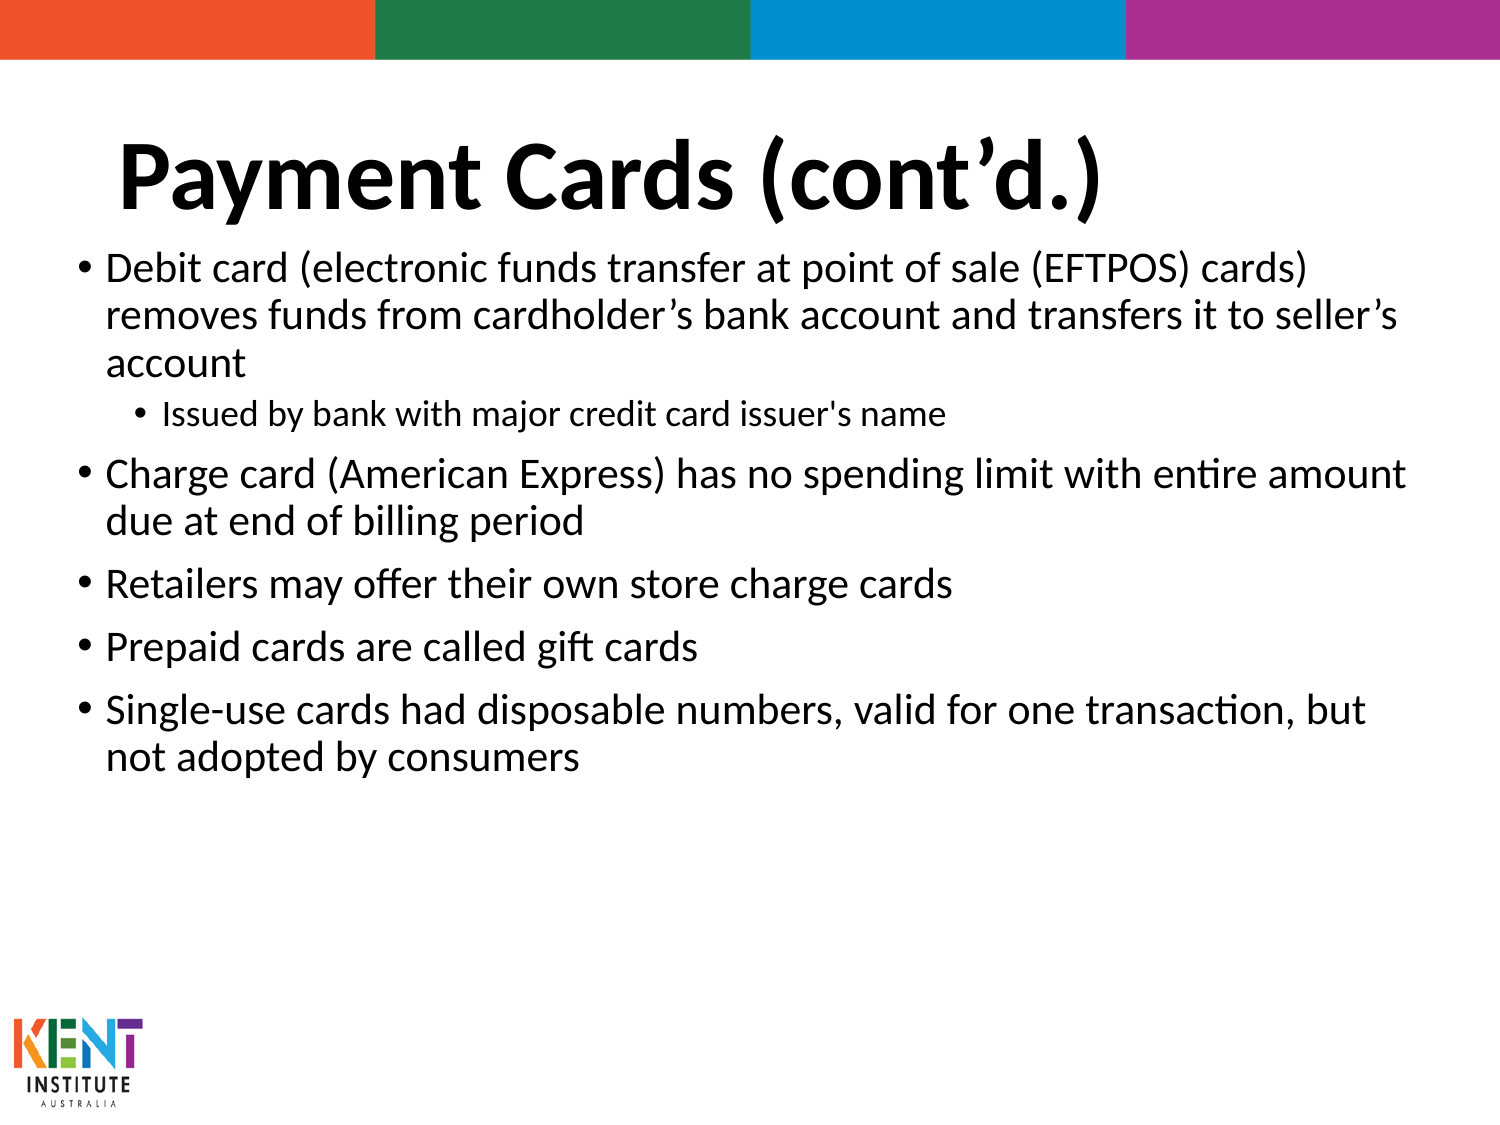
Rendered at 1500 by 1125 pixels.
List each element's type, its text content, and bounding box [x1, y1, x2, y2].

title Payment Cards (cont’d.) [103, 68, 1397, 237]
picture [0, 0, 750, 60]
picture [1126, 0, 1500, 60]
list Debit card (electronic funds transfer at point of sale (EFTPOS) cards) removes funds from cardholder’s bank account and transfers it to seller’s account Issued by bank with major credit card issuer's name Charge card (American Express) has no spending limit with entire amount due at end of billing period Retailers may offer their own store charge cards Prepaid cards are called gift cards Single-use cards had disposable numbers, valid for one transaction, but not adopted by consumers [62, 237, 1425, 1005]
picture [0, 1000, 156, 1125]
